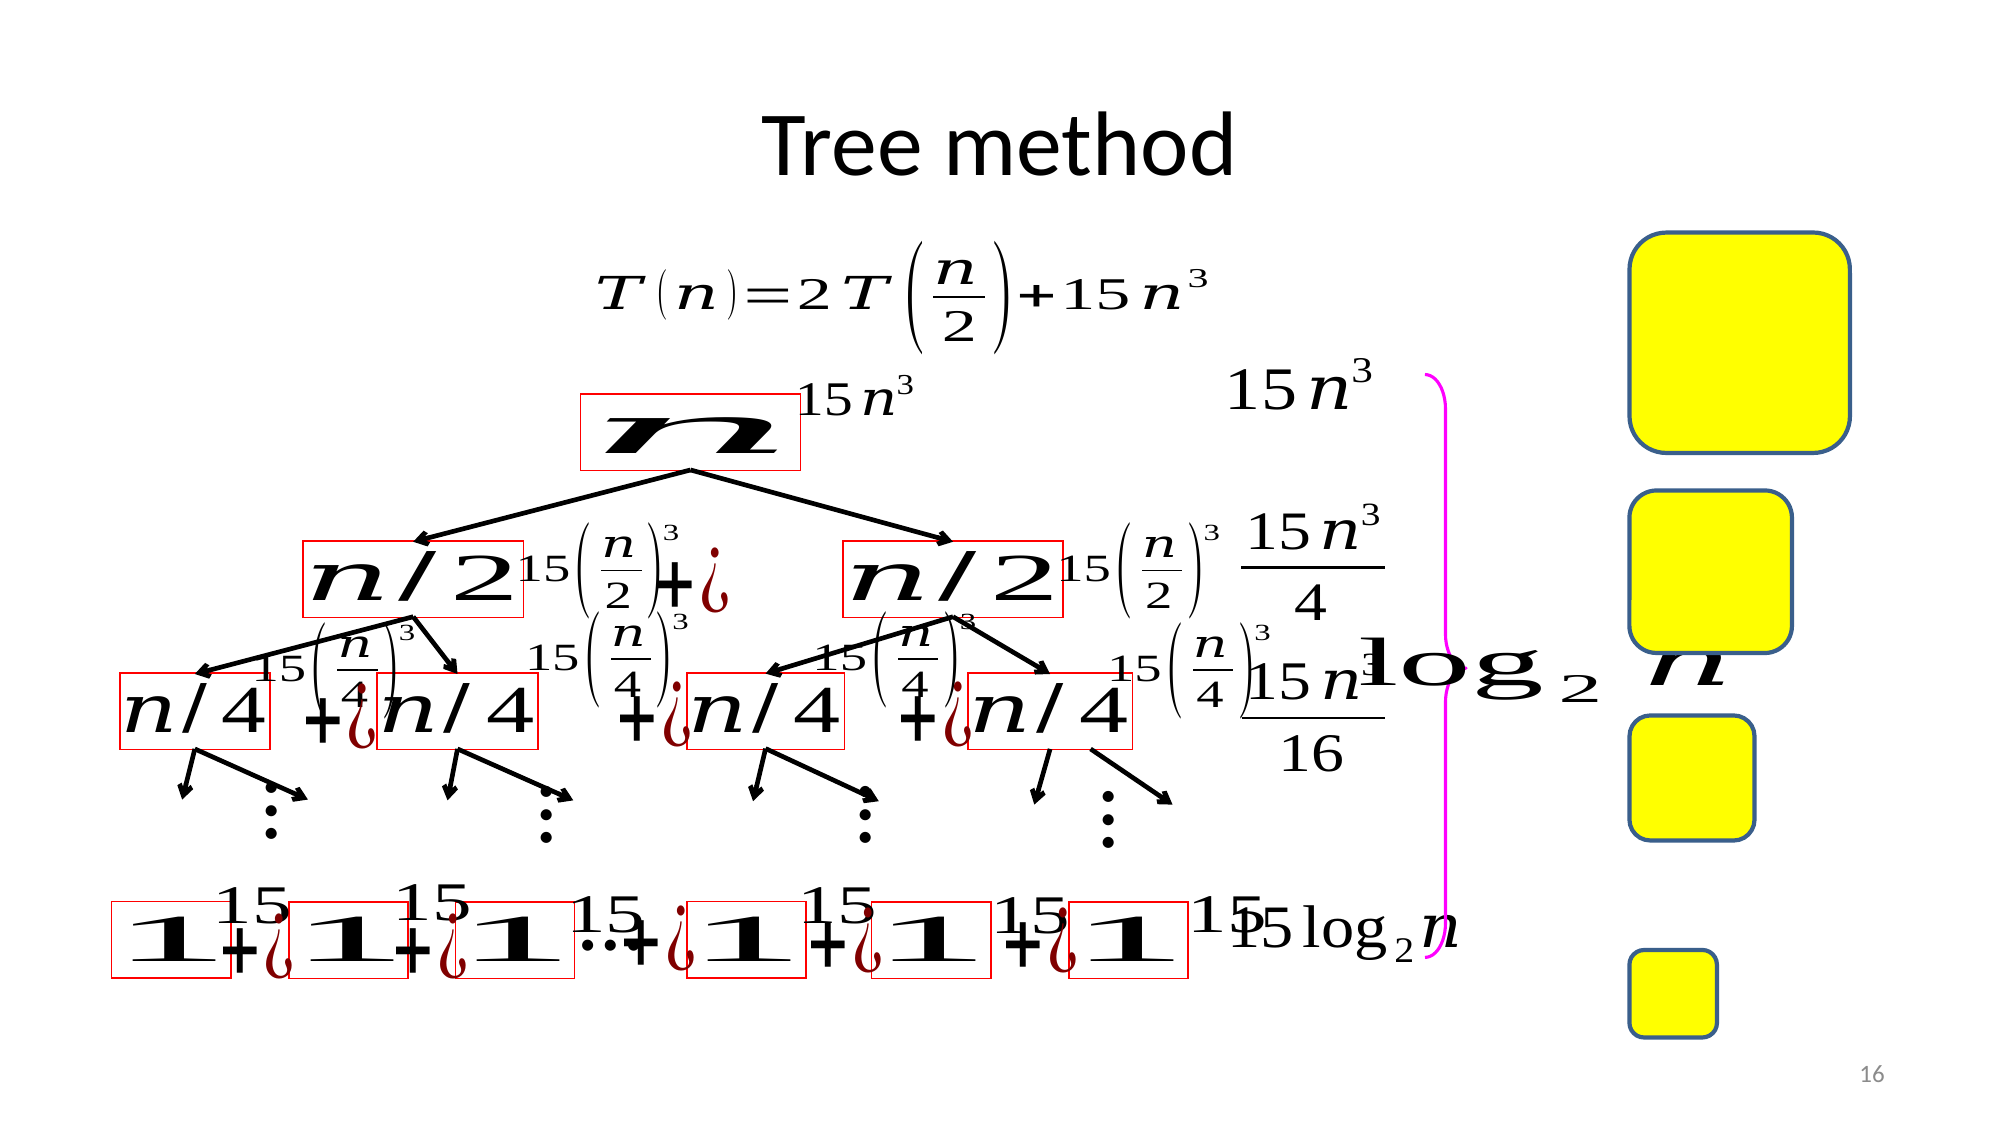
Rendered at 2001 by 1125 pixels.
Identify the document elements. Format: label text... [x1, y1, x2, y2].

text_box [1034, 748, 1051, 805]
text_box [412, 616, 458, 675]
text_box … [1014, 772, 1140, 866]
text_box [1424, 755, 1447, 959]
text_box [1424, 373, 1447, 523]
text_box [1090, 748, 1173, 805]
slide_number 16 [1433, 1042, 1900, 1103]
text_box … [177, 803, 303, 857]
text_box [1336, 524, 2000, 746]
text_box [196, 748, 309, 800]
text_box … [771, 768, 896, 862]
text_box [459, 748, 574, 801]
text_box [766, 748, 880, 802]
text_box … [565, 851, 659, 977]
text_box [952, 616, 1051, 675]
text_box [752, 748, 766, 802]
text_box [690, 469, 954, 542]
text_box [194, 616, 411, 675]
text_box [181, 748, 196, 800]
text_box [765, 616, 951, 674]
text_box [413, 469, 689, 542]
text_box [447, 748, 458, 801]
text_box … [452, 768, 578, 862]
title Tree method [99, 45, 1900, 233]
